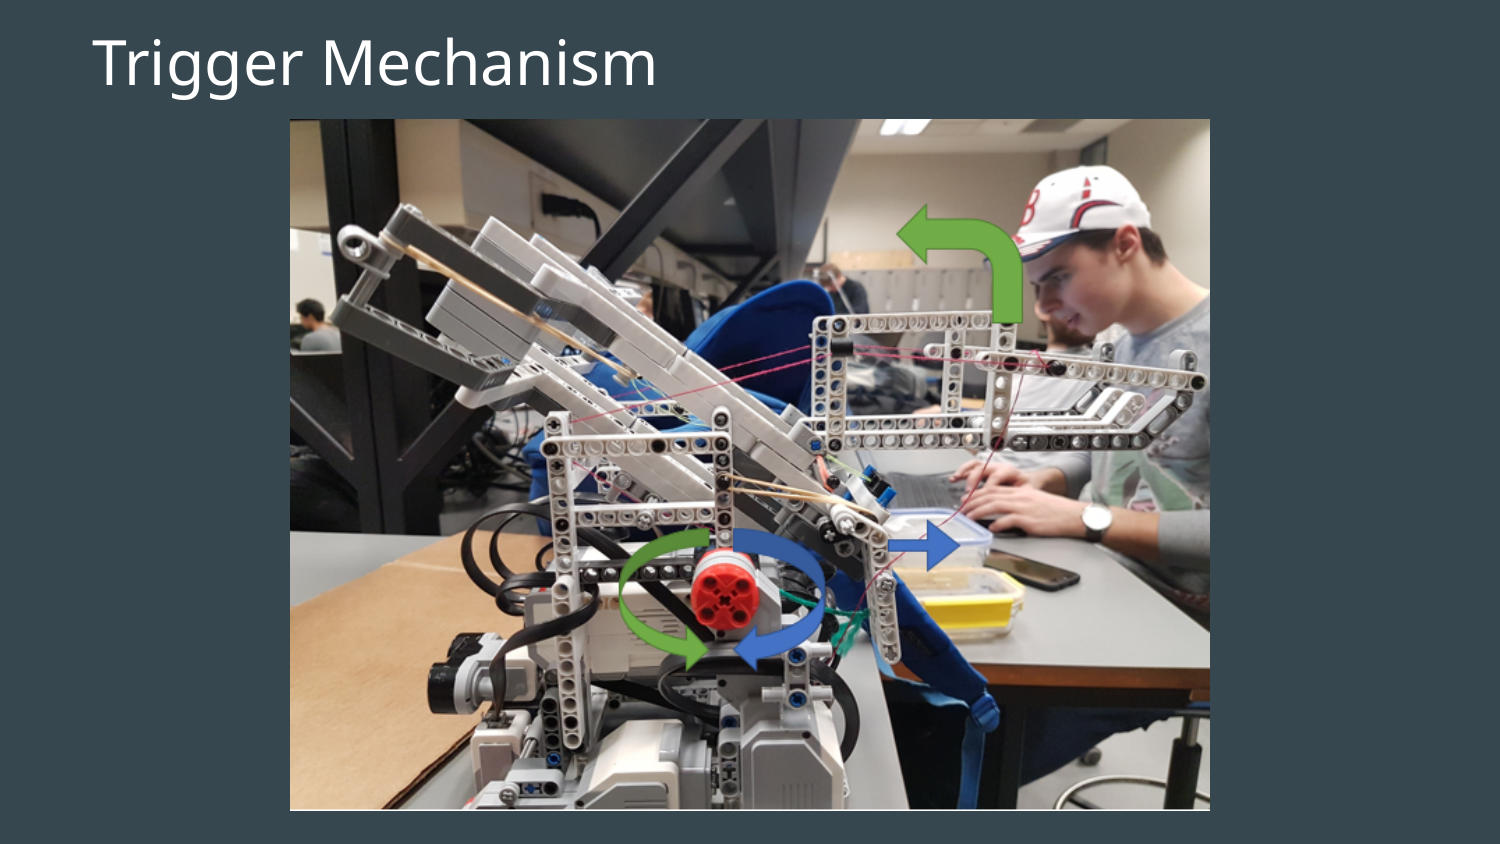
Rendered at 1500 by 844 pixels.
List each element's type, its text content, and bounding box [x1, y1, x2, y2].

picture [290, 118, 1210, 812]
title Trigger Mechanism [77, 8, 1476, 103]
